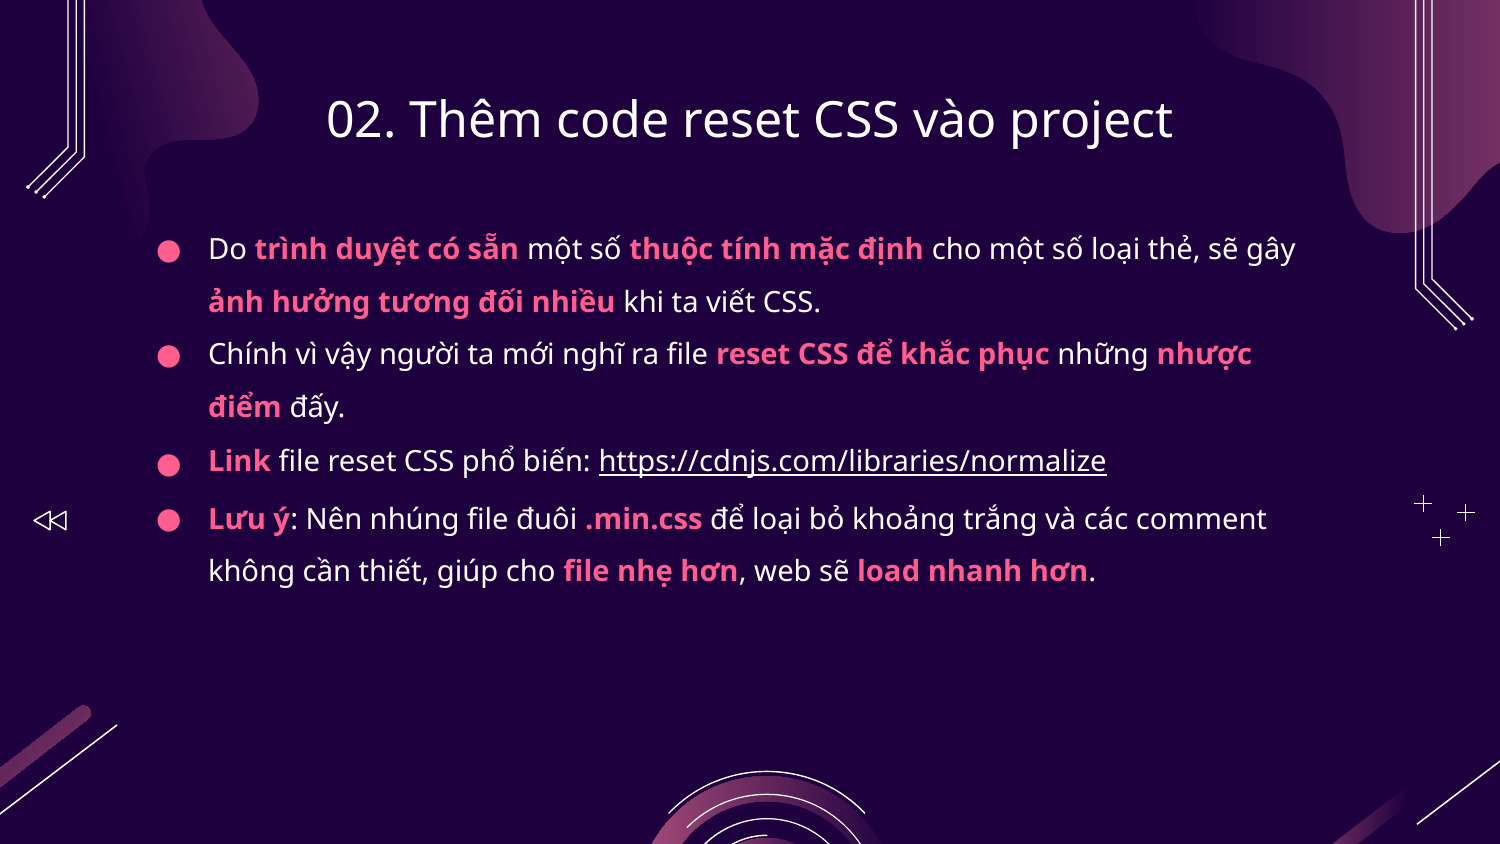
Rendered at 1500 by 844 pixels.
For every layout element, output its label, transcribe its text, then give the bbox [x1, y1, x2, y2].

subtitle Do trình duyệt có sẵn một số thuộc tính mặc định cho một số loại thẻ, sẽ gây ảnh hưởng tương đối nhiều khi ta viết CSS. Chính vì vậy người ta mới nghĩ ra file reset CSS để khắc phục những nhược điểm đấy. Link file reset CSS phổ biến: https://cdnjs.com/libraries/normalize Lưu ý: Nên nhúng file đuôi .min.css để loại bỏ khoảng trắng và các comment không cần thiết, giúp cho file nhẹ hơn, web sẽ load nhanh hơn. [118, 198, 1324, 746]
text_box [635, 770, 898, 844]
title 02. Thêm code reset CSS vào project [118, 72, 1382, 167]
